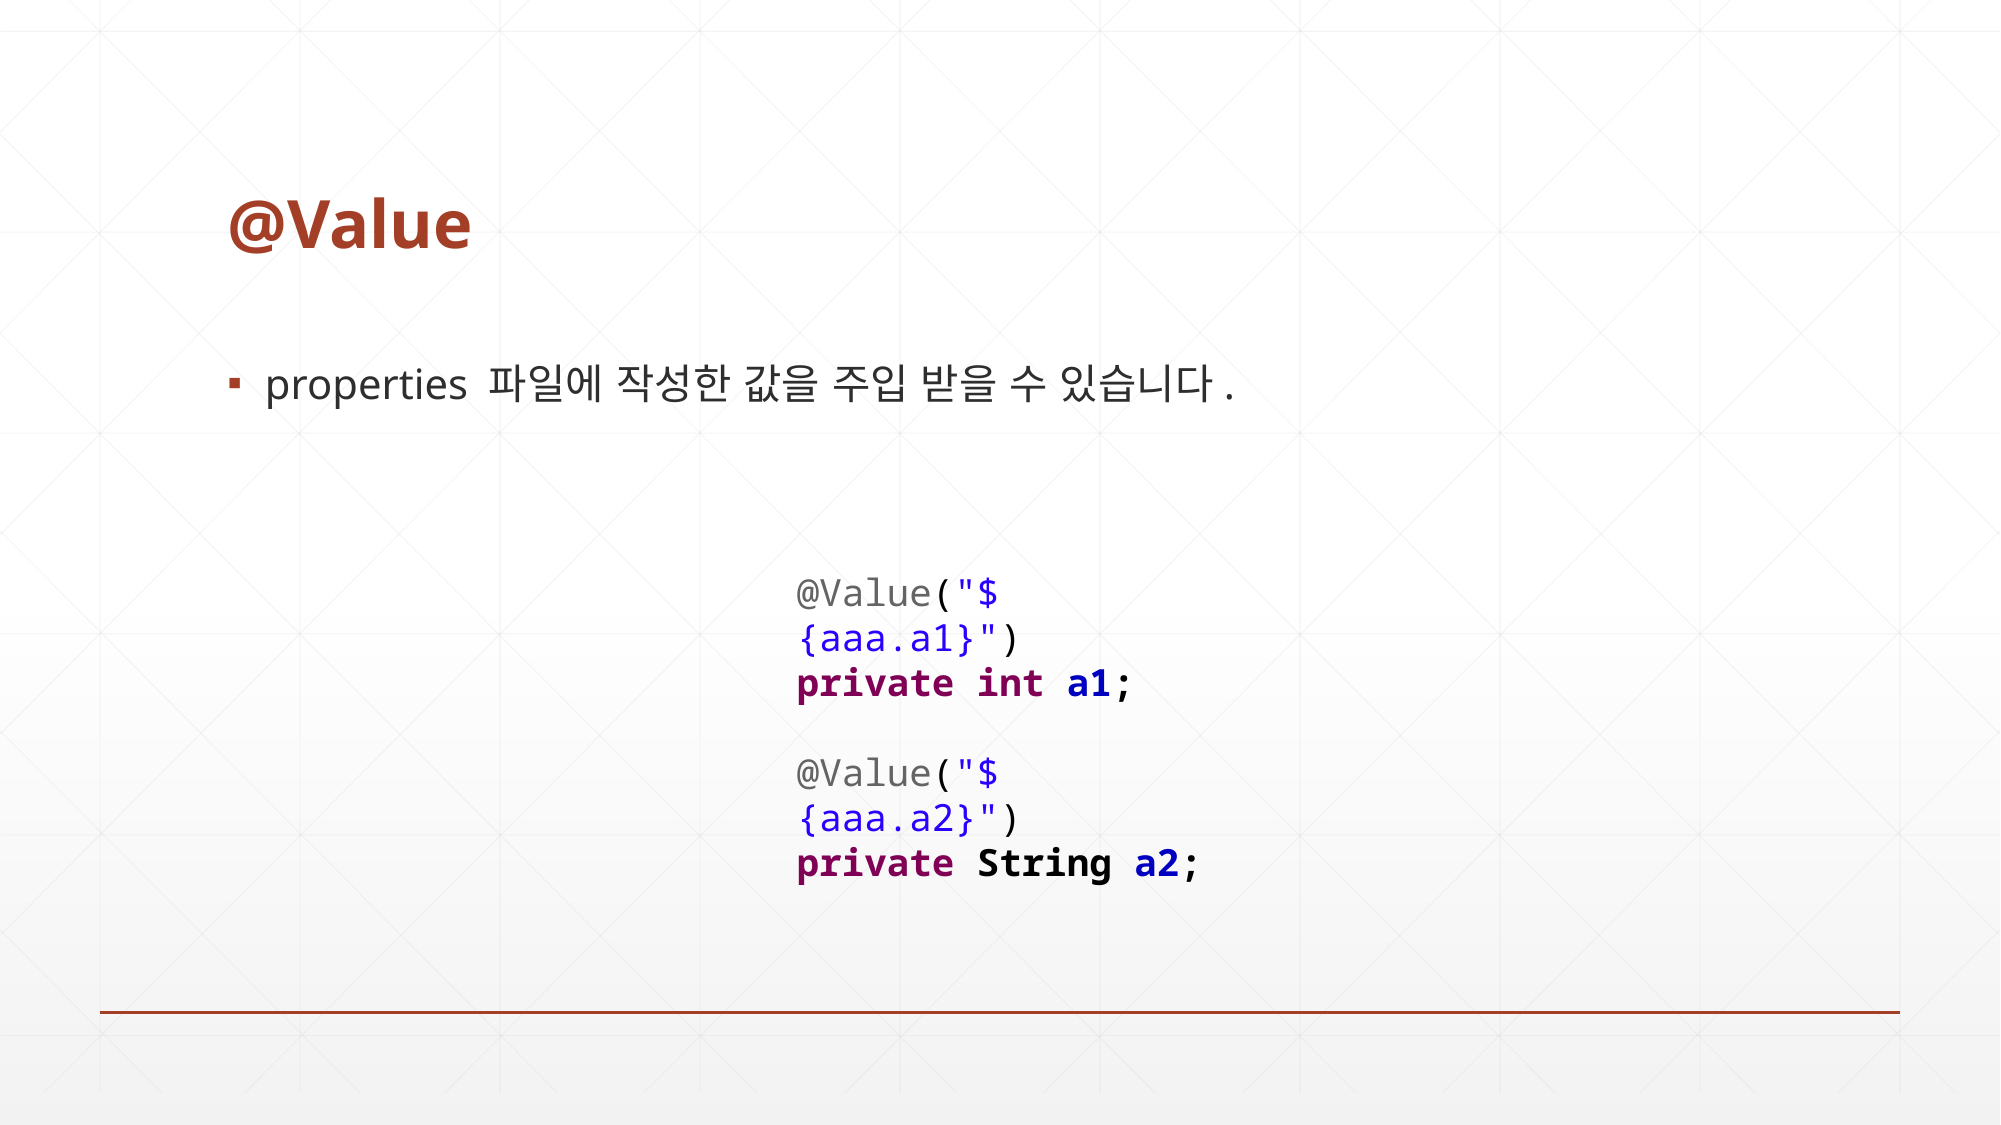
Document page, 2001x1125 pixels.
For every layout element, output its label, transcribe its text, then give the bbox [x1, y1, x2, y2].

title @Value [212, 82, 1788, 271]
list properties 파일에 작성한 값을 주입 받을 수 있습니다. [212, 324, 1788, 950]
text_box @Value("${aaa.a1}") private int a1; @Value("${aaa.a2}") private String a2; [782, 562, 1218, 892]
